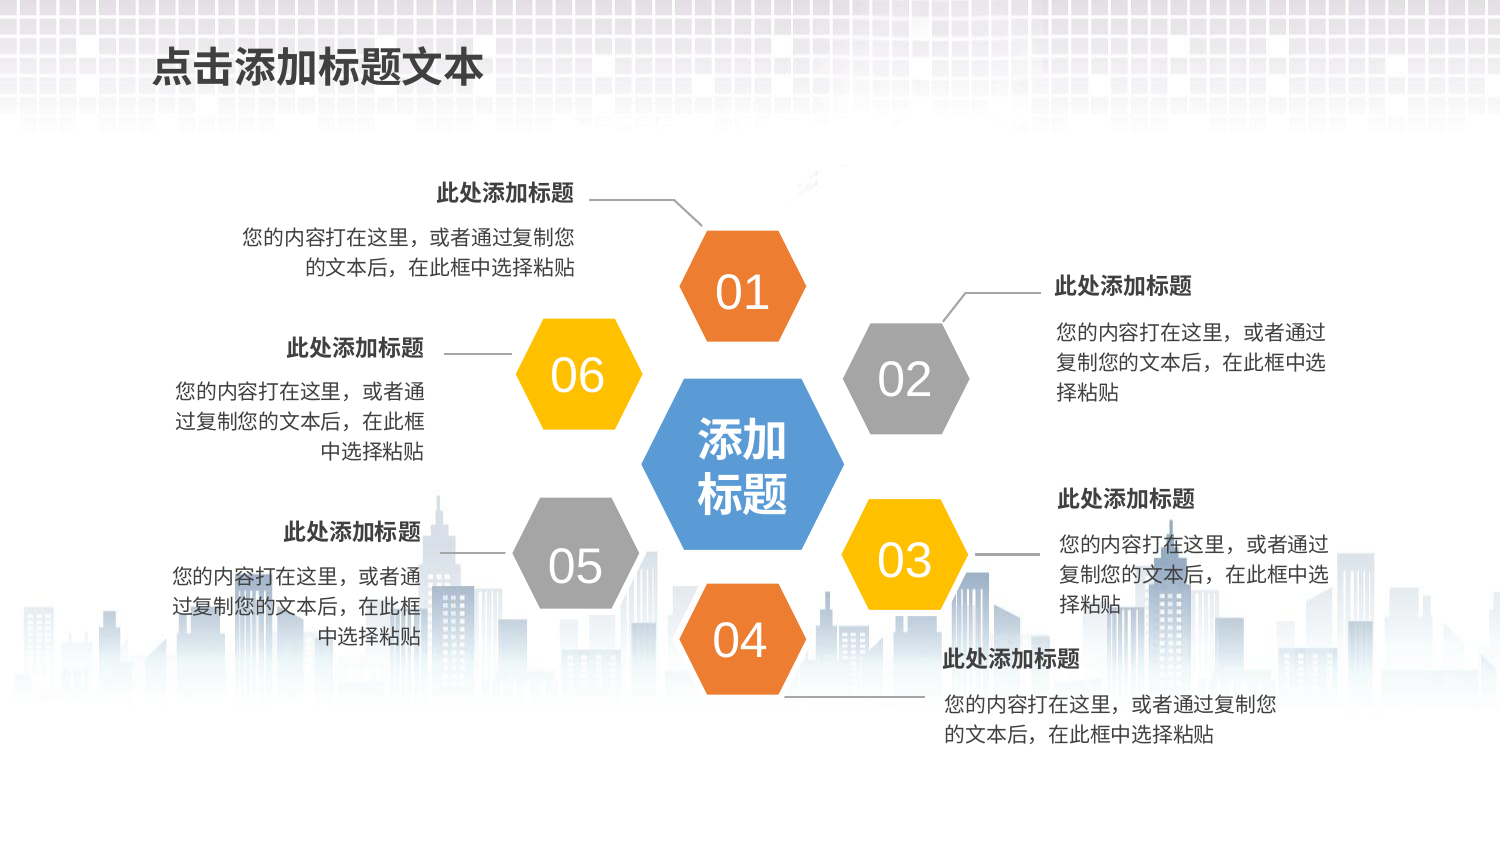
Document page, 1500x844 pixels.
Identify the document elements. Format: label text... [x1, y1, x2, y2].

text_box 您的内容打在这里，或者通过复制您的文本后，在此框中选择粘贴 [1046, 309, 1346, 410]
text_box 您的内容打在这里，或者通过复制您的文本后，在此框中选择粘贴 [934, 681, 1296, 752]
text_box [508, 494, 643, 612]
text_box 此处添加标题 [1047, 479, 1207, 517]
text_box 此处添加标题 [1043, 267, 1203, 305]
text_box 您的内容打在这里，或者通过复制您的文本后，在此框中选择粘贴 [151, 553, 432, 654]
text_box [675, 580, 810, 698]
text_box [837, 495, 972, 614]
text_box 点击添加标题文本 [136, 33, 501, 99]
text_box 您的内容打在这里，或者通过复制您的文本后，在此框中选择粘贴 [218, 214, 585, 285]
text_box 此处添加标题 [272, 512, 432, 551]
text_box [839, 320, 974, 438]
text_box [512, 315, 647, 433]
text_box 您的内容打在这里，或者通过复制您的文本后，在此框中选择粘贴 [154, 369, 435, 470]
text_box 此处添加标题 [425, 173, 585, 212]
text_box 此处添加标题 [931, 639, 1091, 677]
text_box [589, 199, 706, 230]
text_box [675, 227, 810, 345]
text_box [637, 375, 848, 554]
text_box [942, 292, 1042, 322]
text_box 此处添加标题 [276, 328, 435, 366]
text_box 您的内容打在这里，或者通过复制您的文本后，在此框中选择粘贴 [1049, 521, 1348, 622]
picture [0, 0, 1500, 844]
